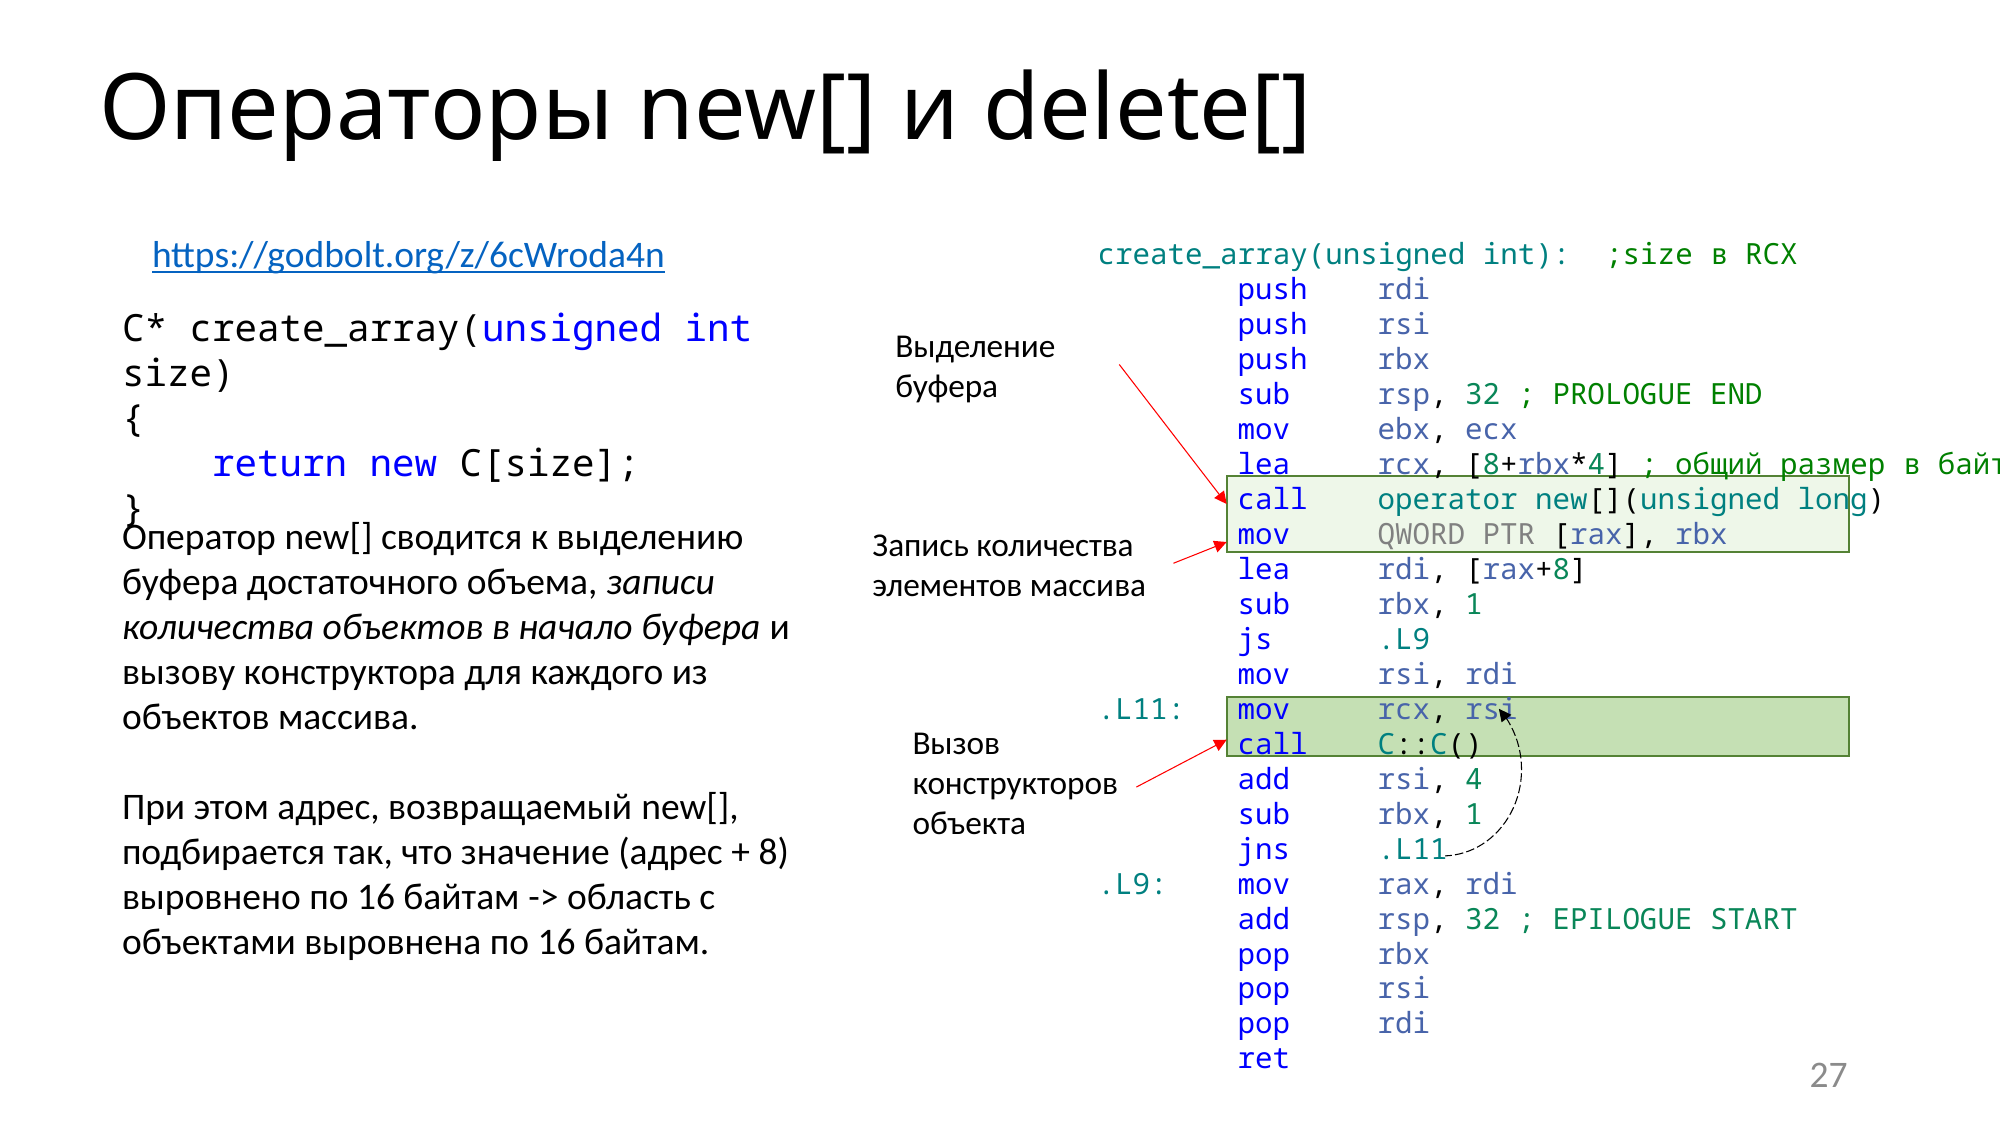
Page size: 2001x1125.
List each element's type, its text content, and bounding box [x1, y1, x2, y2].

slide_number 27 [1412, 1083, 1863, 1103]
text_box Выделение буфера [880, 317, 1120, 412]
text_box Оператор new[] сводится к выделению буфера достаточного объема, записи количества объектов в начало буфера и вызову конструктора для каждого из объектов массива. При этом адрес, возвращаемый new[], подбирается так, что значение (адрес + 8) выровнено по 16 байтам -> область с объектами выровнена по 16 байтам. [107, 504, 866, 1015]
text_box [1173, 541, 1227, 564]
text_box Запись количества элементов массива [866, 515, 1174, 611]
text_box C* create_array(unsigned int size) { return new C[size]; } [107, 296, 866, 504]
text_box create_array(unsigned int): ;size в RCX push rdi push rsi push rbx sub rsp, 32 ; PROLOGUE END mov ebx, ecx lea rcx, [8+rbx*4] ; общий размер в байтах call operator new[](unsigned long) mov QWORD PTR [rax], rbx lea rdi, [rax+8] sub rbx, 1 js .L9 mov rsi, rdi .L11: mov rcx, rsi call C::C() add rsi, 4 sub rbx, 1 jns .L11 .L9: mov rax, rdi add rsp, 32 ; EPILOGUE START pop rbx pop rsi pop rdi ret [1082, 228, 2000, 1083]
text_box [1442, 708, 1523, 857]
title Операторы new[] и delete[] [84, 1, 1810, 219]
text_box https://godbolt.org/z/6cWroda4n [137, 222, 716, 283]
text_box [1136, 739, 1227, 788]
text_box Вызов конструкторов объекта [897, 713, 1137, 849]
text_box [1119, 365, 1227, 505]
